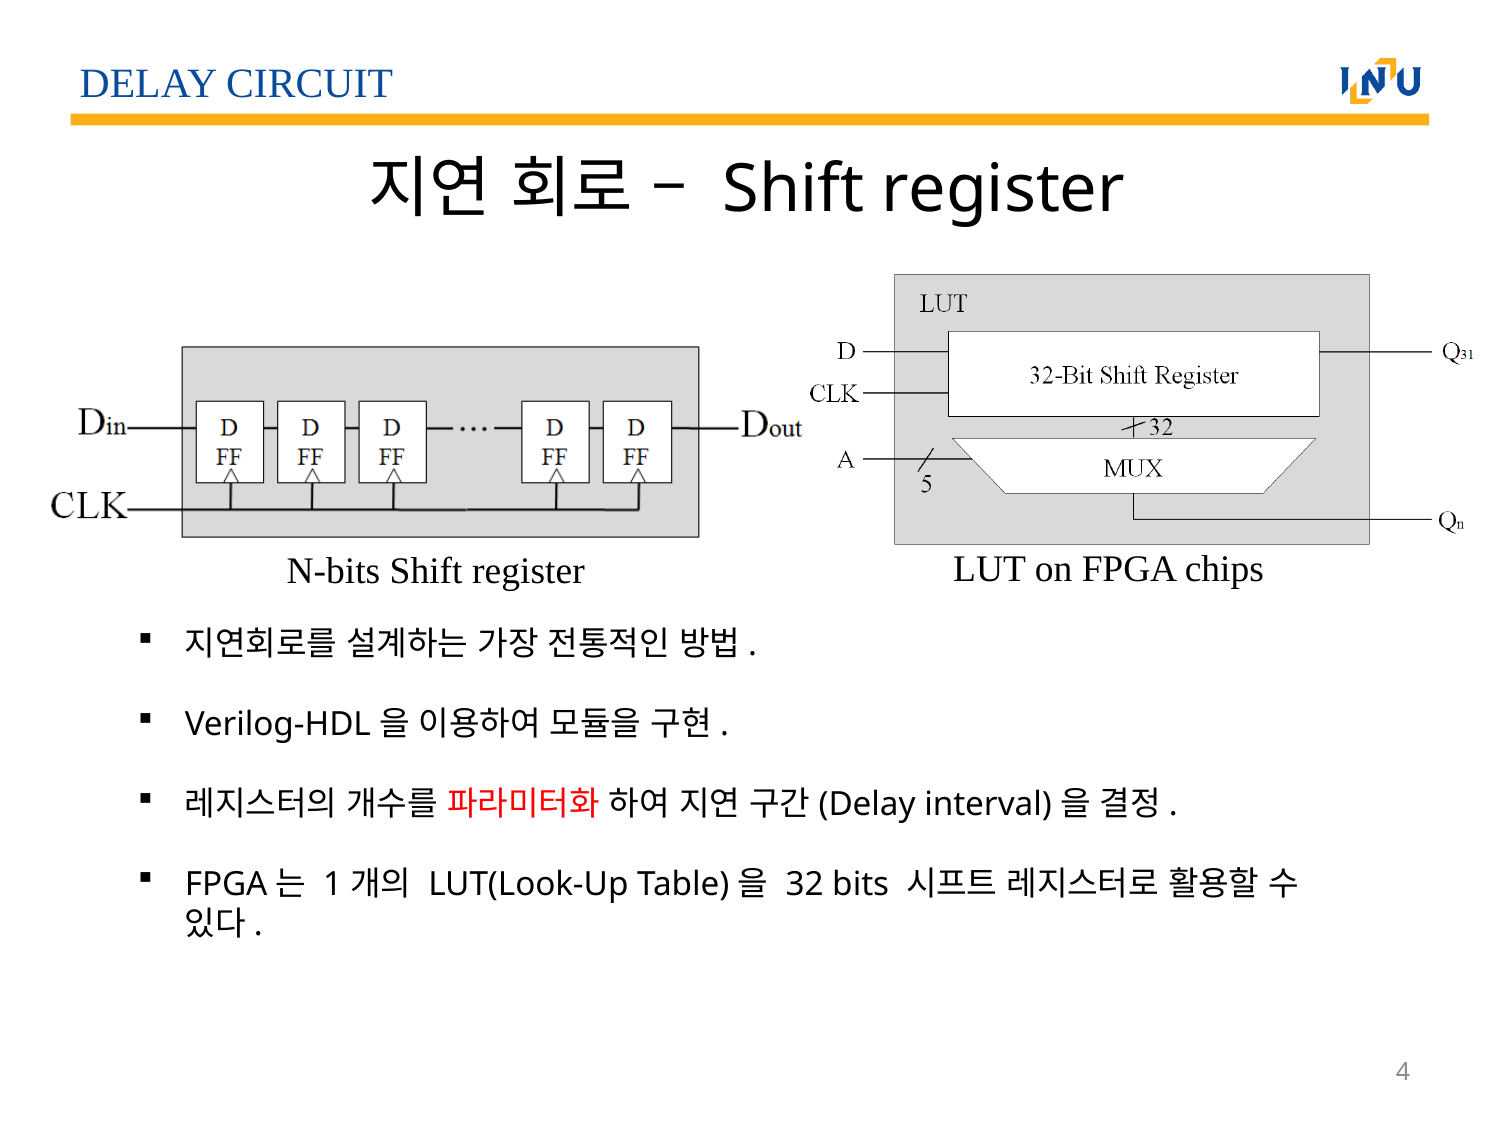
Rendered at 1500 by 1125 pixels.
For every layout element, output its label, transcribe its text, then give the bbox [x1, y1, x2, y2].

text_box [64, 47, 1430, 126]
slide_number 4 [1074, 1042, 1425, 1103]
text_box 지연회로를 설계하는 가장 전통적인 방법. Verilog-HDL을 이용하여 모듈을 구현. 레지스터의 개수를 파라미터화 하여 지연 구간(Delay interval)을 결정. FPGA는 1개의 LUT(Look-Up Table)을 32 bits 시프트 레지스터로 활용할 수 있다. [123, 615, 1377, 990]
title 지연 회로 – Shift register [72, 134, 1423, 244]
text_box N-bits Shift register [271, 562, 718, 599]
picture [46, 236, 1488, 589]
